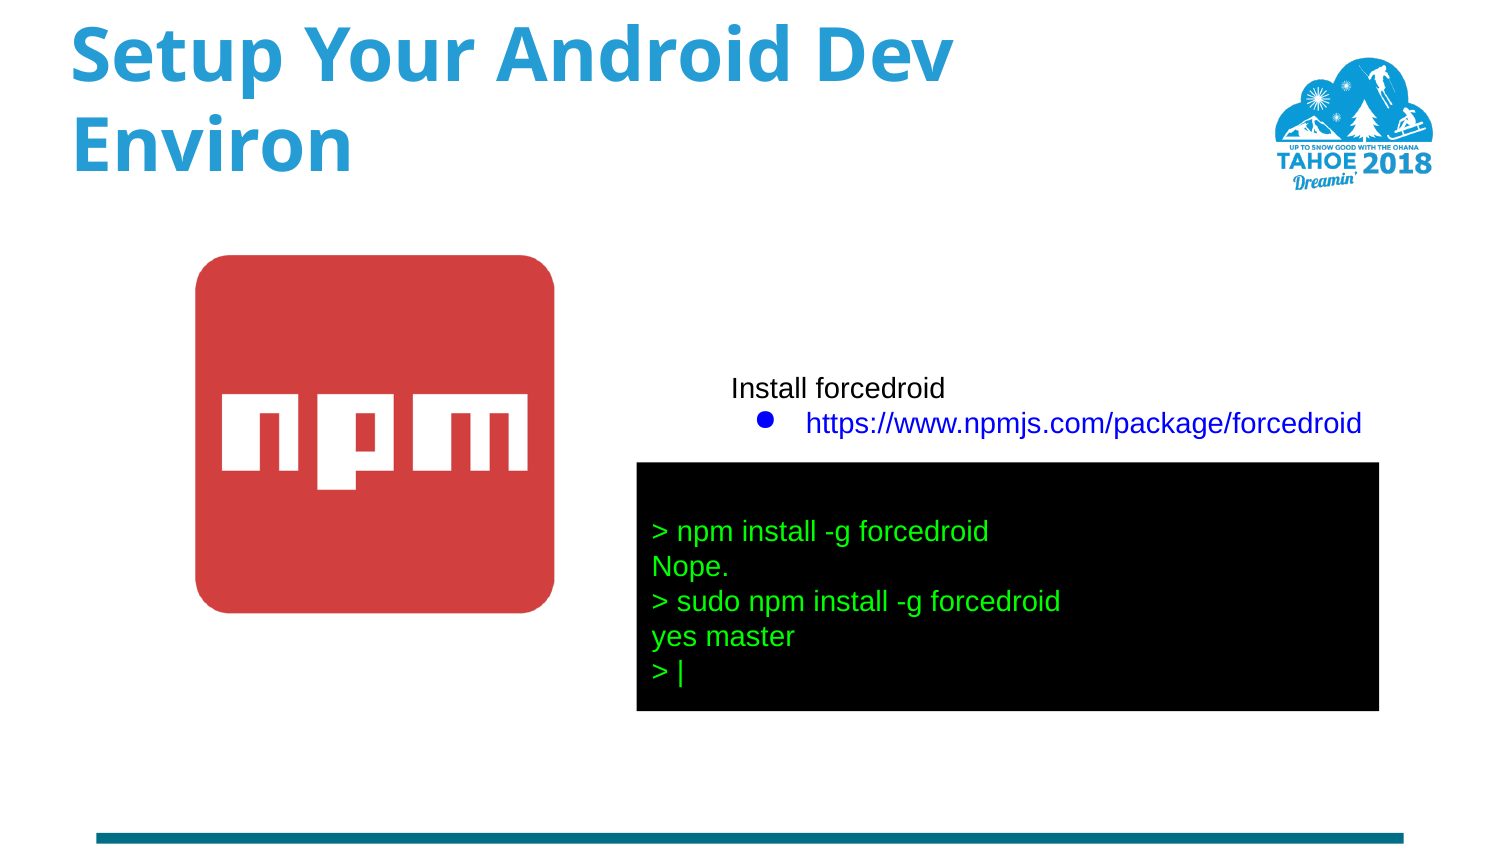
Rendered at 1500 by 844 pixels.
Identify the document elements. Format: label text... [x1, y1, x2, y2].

picture [1244, 25, 1456, 210]
title Setup Your Android Dev Environ [55, 78, 1239, 202]
text_box > npm install -g forcedroid Nope. > sudo npm install -g forcedroid yes master > | [636, 462, 1380, 712]
picture [41, 254, 708, 615]
text_box Install forcedroid https://www.npmjs.com/package/forcedroid [715, 354, 1448, 515]
